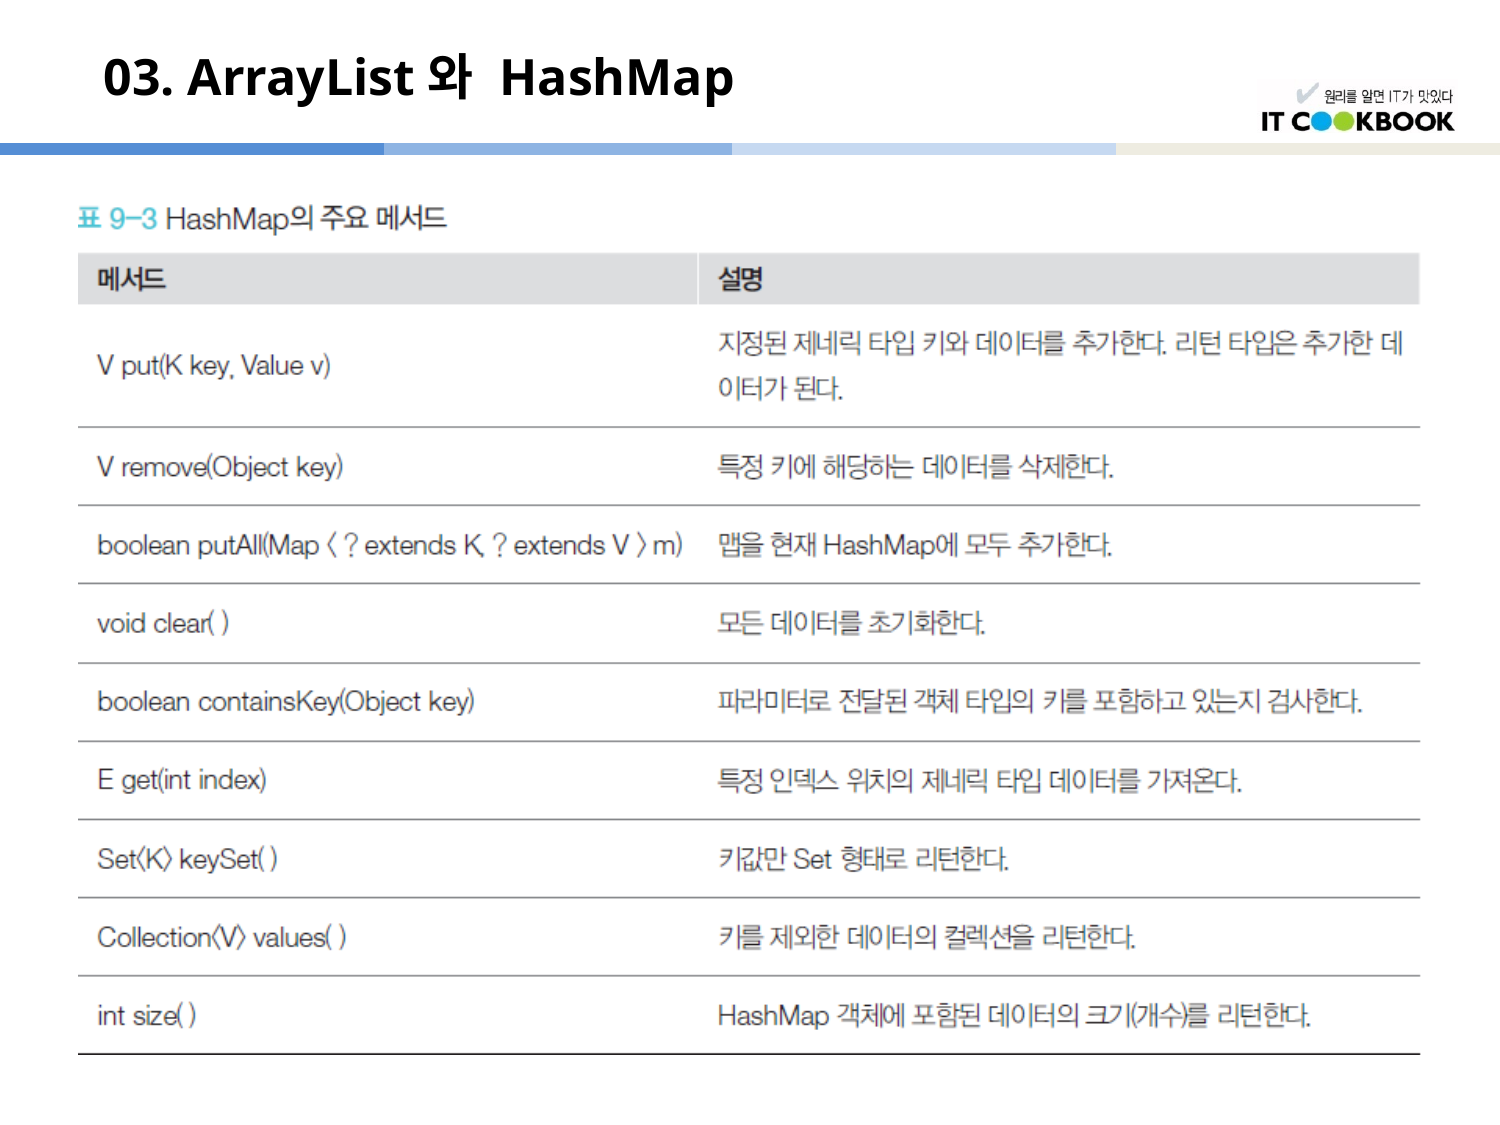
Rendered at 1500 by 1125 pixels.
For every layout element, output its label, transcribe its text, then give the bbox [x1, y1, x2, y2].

picture [1257, 79, 1458, 133]
title 03. ArrayList와 HashMap [88, 30, 1211, 121]
list HashMap 사용법 [88, 196, 1436, 386]
picture [78, 202, 1422, 1055]
